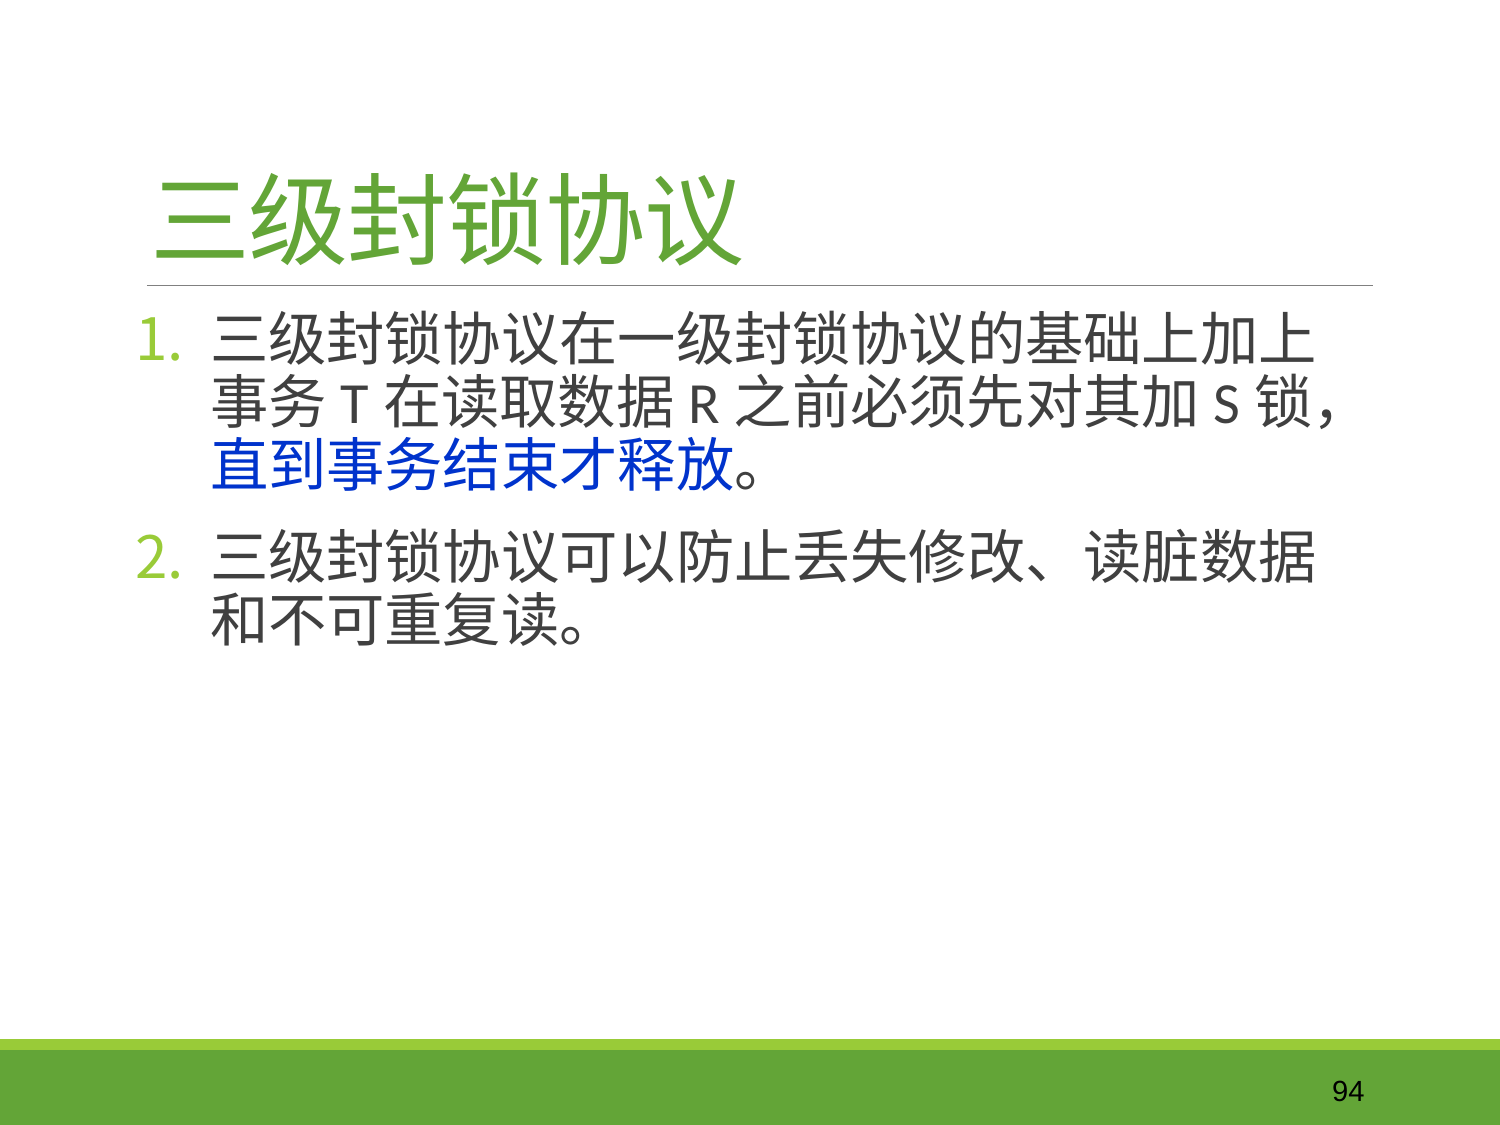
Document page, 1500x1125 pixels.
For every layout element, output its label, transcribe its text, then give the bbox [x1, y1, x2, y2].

title 三级封锁协议 [135, 47, 1373, 285]
slide_number 94 [1218, 1059, 1380, 1120]
list 三级封锁协议在一级封锁协议的基础上加上事务T在读取数据R之前必须先对其加S锁，直到事务结束才释放。 三级封锁协议可以防止丢失修改、读脏数据和不可重复读。 [135, 302, 1373, 963]
